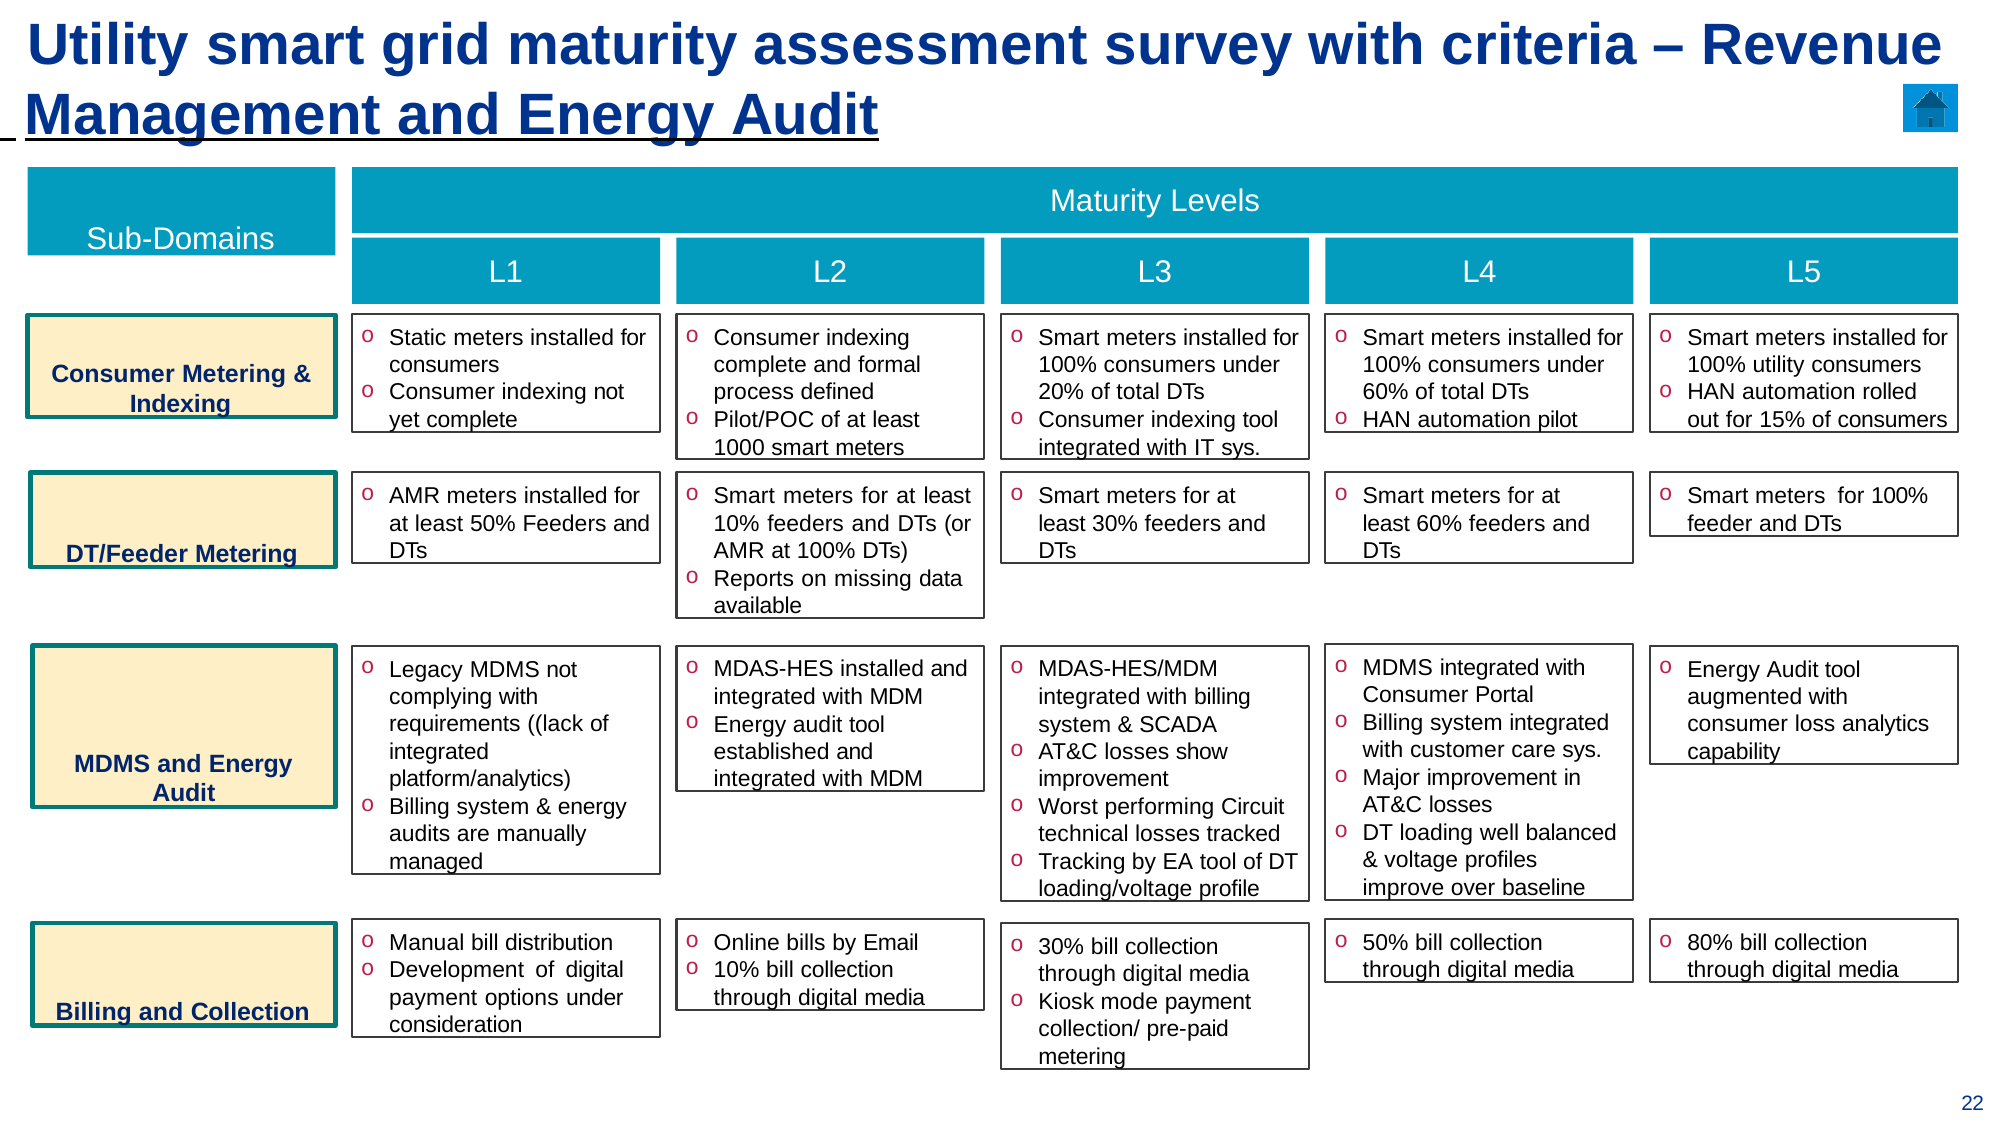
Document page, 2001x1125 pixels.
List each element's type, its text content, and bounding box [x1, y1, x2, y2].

text_box Smart meters installed for 100% consumers under 60% of total DTs HAN automation pilot [1325, 313, 1634, 432]
text_box 80% bill collection through digital media [1649, 919, 1958, 983]
text_box Legacy MDMS not complying with requirements ((lack of integrated platform/analytics) Billing system & energy audits are manually managed [352, 645, 661, 874]
text_box Sub-Domains [27, 194, 336, 256]
text_box [1000, 237, 1309, 304]
text_box MDAS-HES/MDM integrated with billing system & SCADA AT&C losses show improvement Worst performing Circuit technical losses tracked Tracking by EA tool of DT loading/voltage profile [1000, 645, 1309, 902]
text_box Smart meters for at least 60% feeders and DTs [1325, 472, 1634, 564]
text_box Energy Audit tool augmented with consumer loss analytics capability [1649, 645, 1958, 764]
text_box [352, 237, 661, 304]
text_box L2 [811, 249, 851, 289]
text_box [1325, 237, 1634, 304]
text_box Smart meters installed for 100% consumers under 20% of total DTs Consumer indexing tool integrated with IT sys. [1000, 313, 1309, 460]
text_box L1 [486, 249, 526, 289]
text_box Smart meters for 100% feeder and DTs [1649, 472, 1958, 536]
text_box Consumer indexing complete and formal process defined Pilot/POC of at least 1000 smart meters [676, 313, 985, 460]
text_box L5 [1784, 249, 1824, 289]
text_box Online bills by Email 10% bill collection through digital media [676, 919, 985, 1010]
text_box AMR meters installed for at least 50% Feeders and DTs [352, 472, 661, 564]
text_box Maturity Levels [1047, 194, 1263, 219]
text_box 30% bill collection through digital media Kiosk mode payment collection/ pre-paid metering [1000, 922, 1309, 1069]
text_box DT/Feeder Metering [30, 472, 336, 568]
text_box 50% bill collection through digital media [1325, 919, 1634, 983]
text_box Smart meters installed for 100% utility consumers HAN automation rolled out for 15% of consumers [1649, 313, 1958, 432]
text_box Manual bill distribution Development of digital payment options under consideration [352, 919, 661, 1038]
text_box Smart meters for at least 30% feeders and DTs [1000, 472, 1309, 564]
text_box Consumer Metering & Indexing [27, 314, 336, 417]
title Utility smart grid maturity assessment survey with criteria – Revenue [25, 146, 1948, 194]
text_box Management and Energy Audit [0, 74, 2000, 146]
text_box [352, 167, 1958, 234]
text_box MDAS-HES installed and integrated with MDM Energy audit tool established and integrated with MDM [676, 645, 985, 792]
text_box L4 [1460, 249, 1500, 289]
text_box [676, 237, 985, 304]
text_box L3 [1135, 249, 1175, 289]
text_box MDMS integrated with Consumer Portal Billing system integrated with customer care sys. Major improvement in AT&C losses DT loading well balanced & voltage profiles improve over baseline [1325, 644, 1634, 900]
text_box Billing and Collection [32, 922, 336, 1026]
text_box MDMS and Energy Audit [32, 645, 336, 807]
slide_number 22 [1955, 1089, 1993, 1125]
text_box Static meters installed for consumers Consumer indexing not yet complete [352, 313, 661, 432]
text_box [1902, 83, 1959, 133]
text_box Smart meters for at least 10% feeders and DTs (or AMR at 100% DTs) Reports on missing data available [676, 472, 985, 619]
text_box [1649, 237, 1958, 304]
title Utility smart grid maturity assessment survey with criteria – Revenue [25, 4, 1948, 74]
